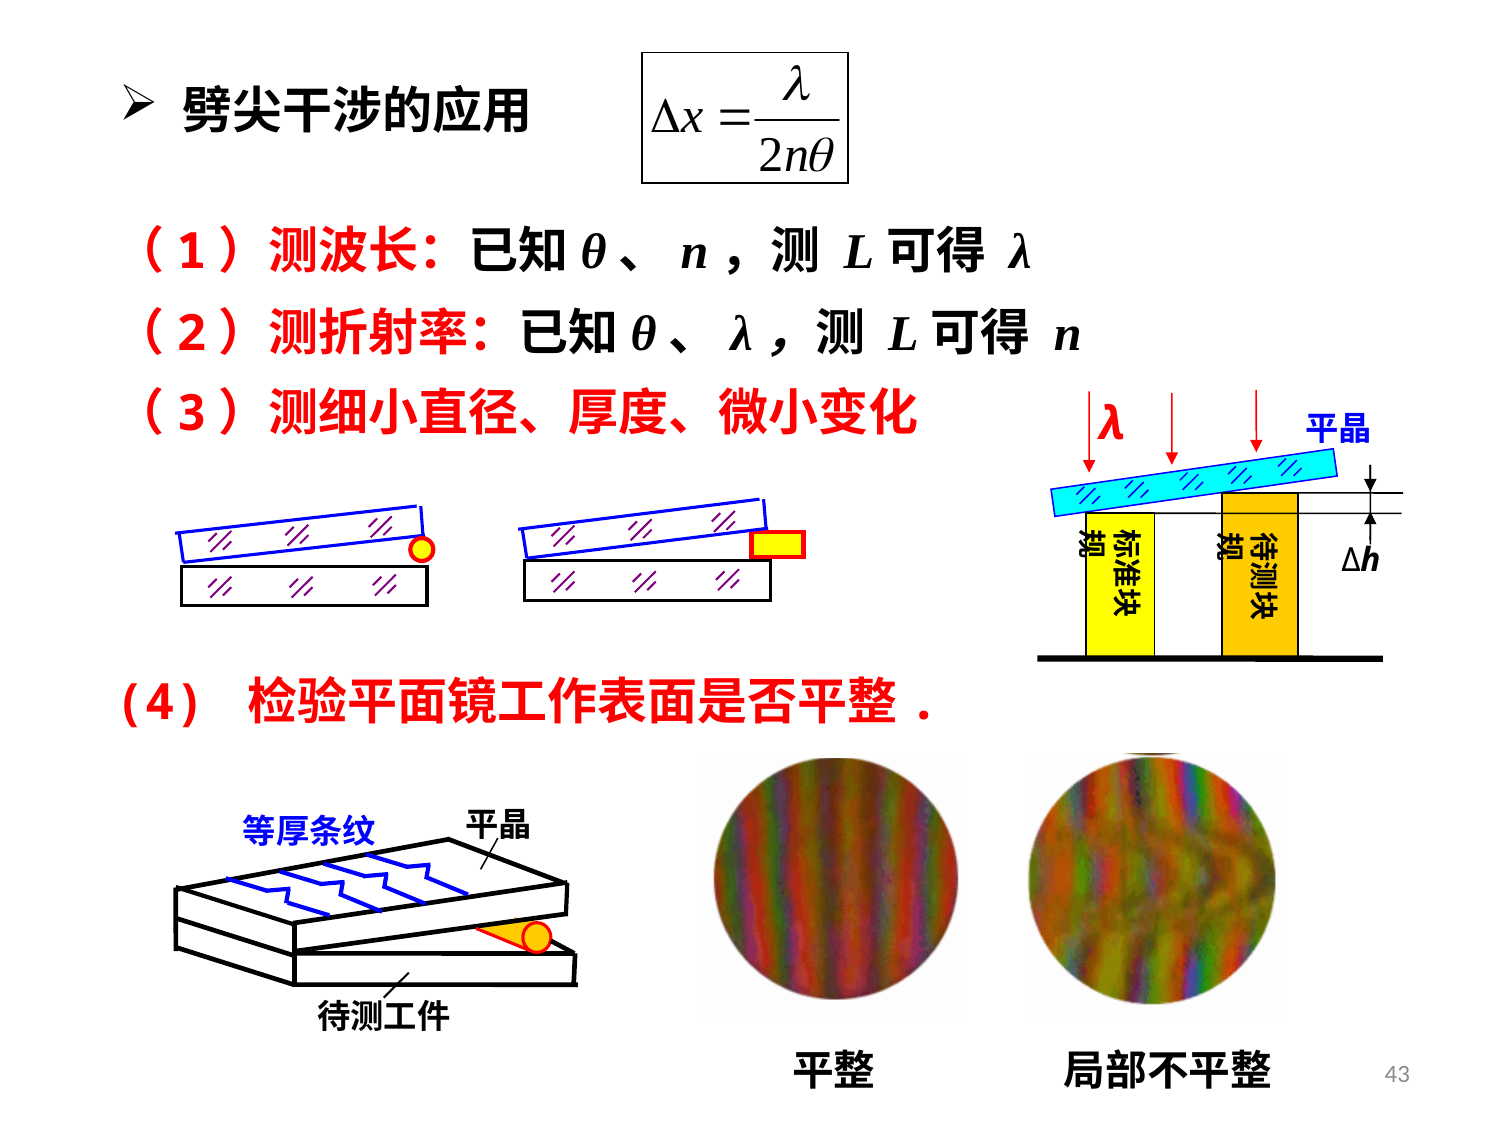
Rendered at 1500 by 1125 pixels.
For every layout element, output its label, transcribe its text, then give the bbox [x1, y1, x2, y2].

text_box （1）测波长：已知θ、n，测 L可得 λ [99, 210, 1313, 286]
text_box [1037, 386, 1424, 662]
picture [1023, 753, 1288, 1017]
text_box (4) 检验平面镜工作表面是否平整. [100, 662, 954, 738]
text_box 平整 [777, 1035, 891, 1101]
picture [700, 757, 962, 1019]
slide_number 43 [1074, 1042, 1425, 1103]
text_box （3）测细小直径、厚度、微小变化 [99, 373, 1075, 449]
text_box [175, 795, 579, 1044]
text_box 劈尖干涉的应用 [104, 71, 548, 146]
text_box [642, 52, 848, 183]
text_box 局部不平整 [1048, 1035, 1288, 1101]
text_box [174, 498, 804, 607]
text_box （2）测折射率：已知θ、λ，测 L可得 n [99, 293, 1225, 369]
